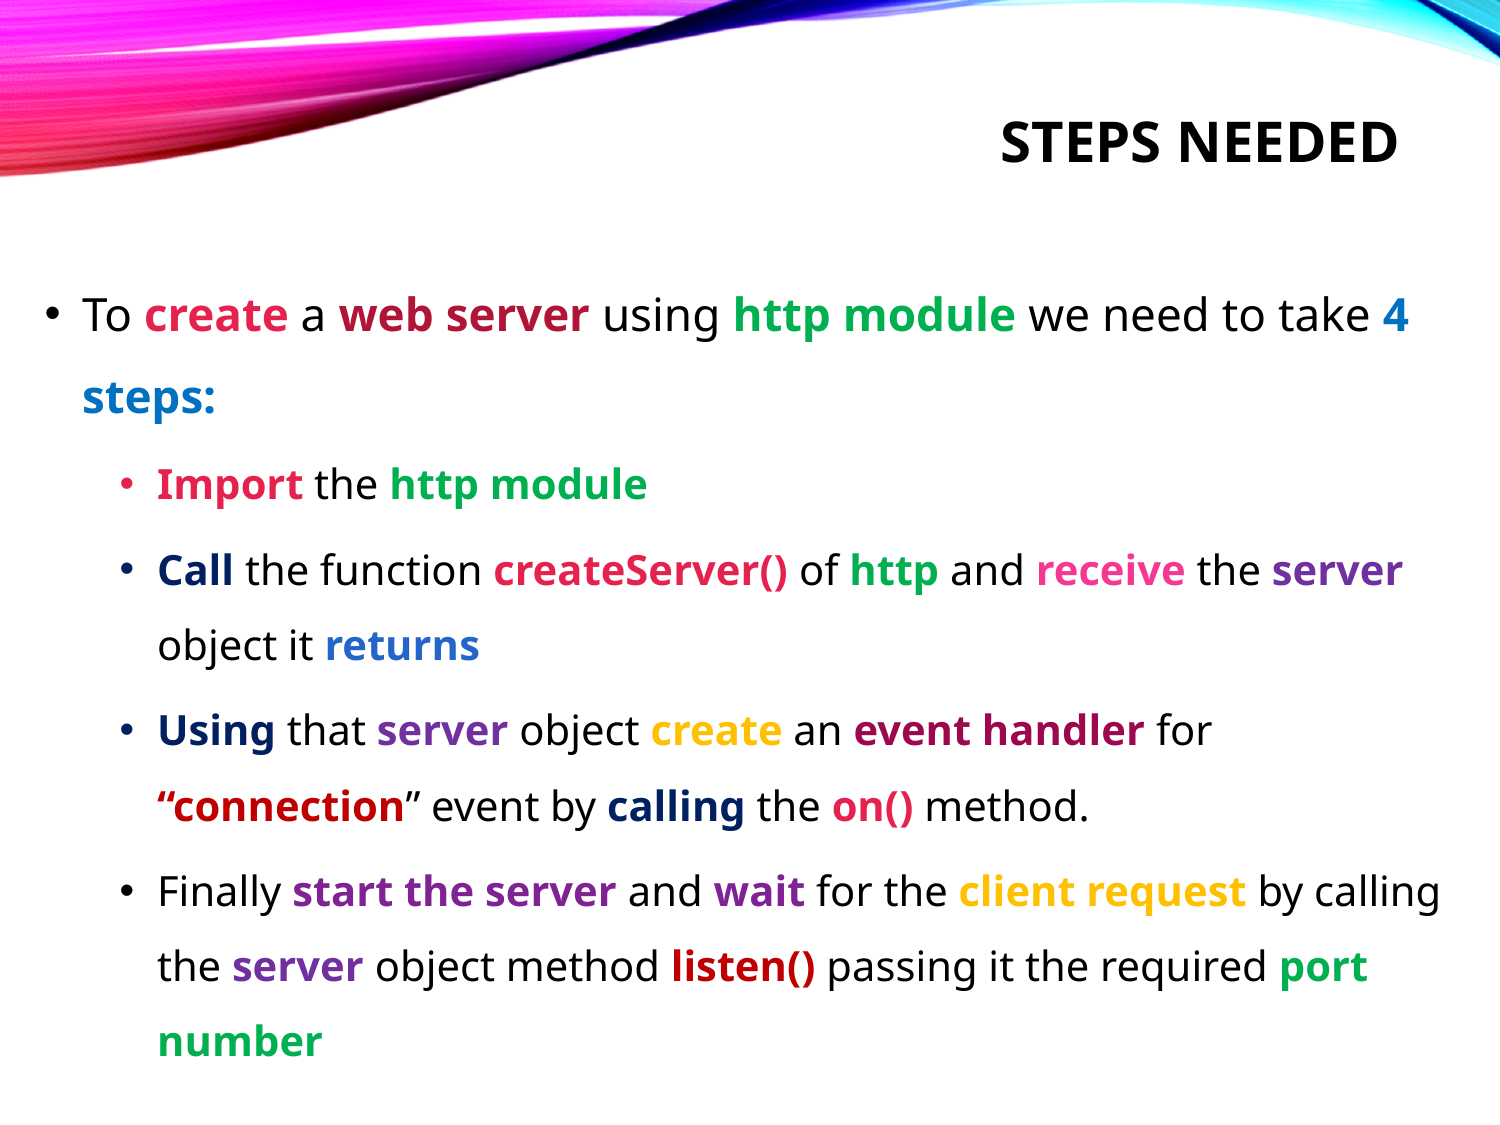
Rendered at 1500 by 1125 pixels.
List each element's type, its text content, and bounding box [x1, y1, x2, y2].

list To create a web server using http module we need to take 4 steps: Import the http module Call the function createServer() of http and receive the server object it returns Using that server object create an event handler for “connection” event by calling the on() method. Finally start the server and wait for the client request by calling the server object method listen() passing it the required port number [29, 250, 1475, 1111]
picture [0, 0, 1500, 178]
title Steps needed [383, 38, 1431, 250]
